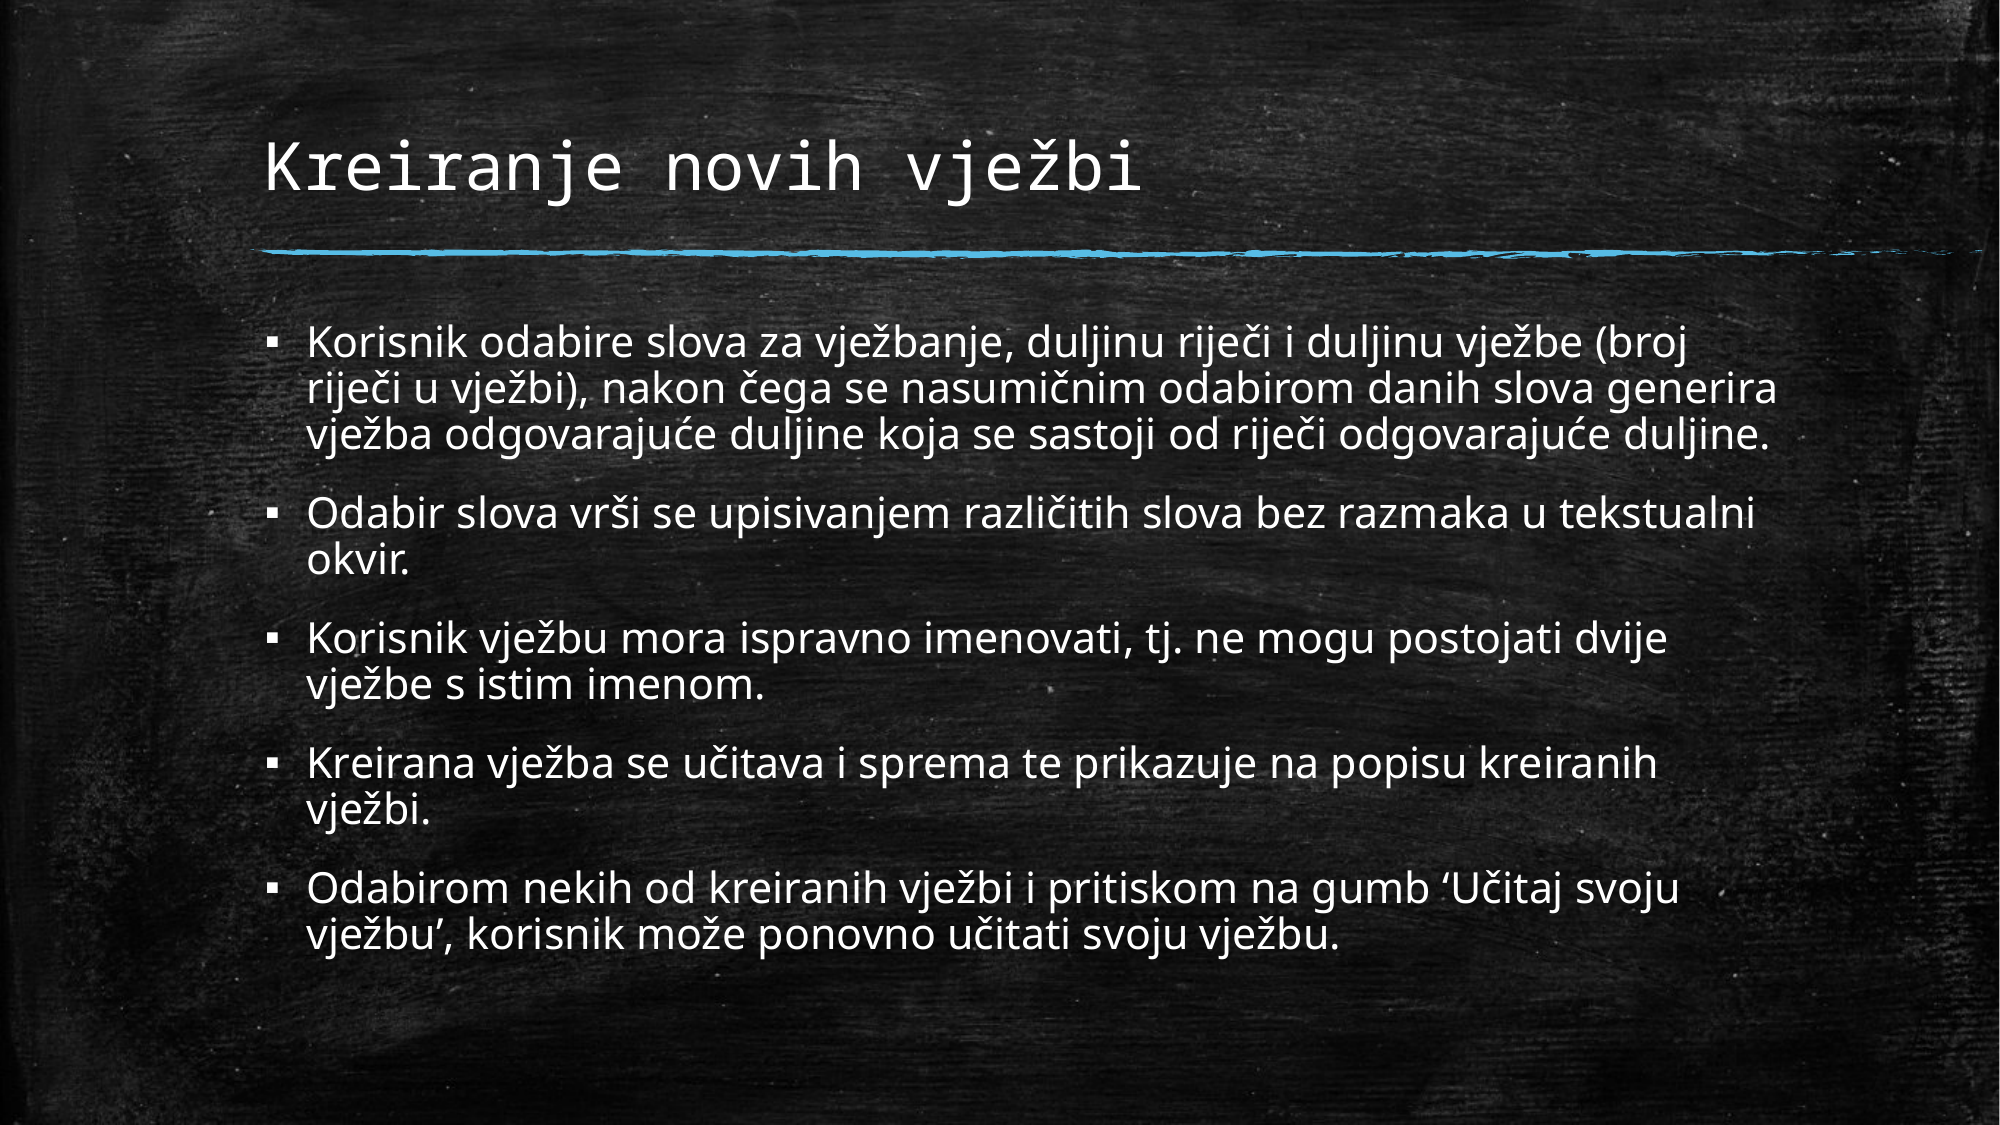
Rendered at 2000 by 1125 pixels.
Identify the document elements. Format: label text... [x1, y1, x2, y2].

list Korisnik odabire slova za vježbanje, duljinu riječi i duljinu vježbe (broj riječi u vježbi), nakon čega se nasumičnim odabirom danih slova generira vježba odgovarajuće duljine koja se sastoji od riječi odgovarajuće duljine. Odabir slova vrši se upisivanjem različitih slova bez razmaka u tekstualni okvir. Korisnik vježbu mora ispravno imenovati, tj. ne mogu postojati dvije vježbe s istim imenom. Kreirana vježba se učitava i sprema te prikazuje na popisu kreiranih vježbi. Odabirom nekih od kreiranih vježbi i pritiskom na gumb ‘Učitaj svoju vježbu’, korisnik može ponovno učitati svoju vježbu. [249, 312, 1800, 1013]
title Kreiranje novih vježbi [249, 45, 1750, 213]
